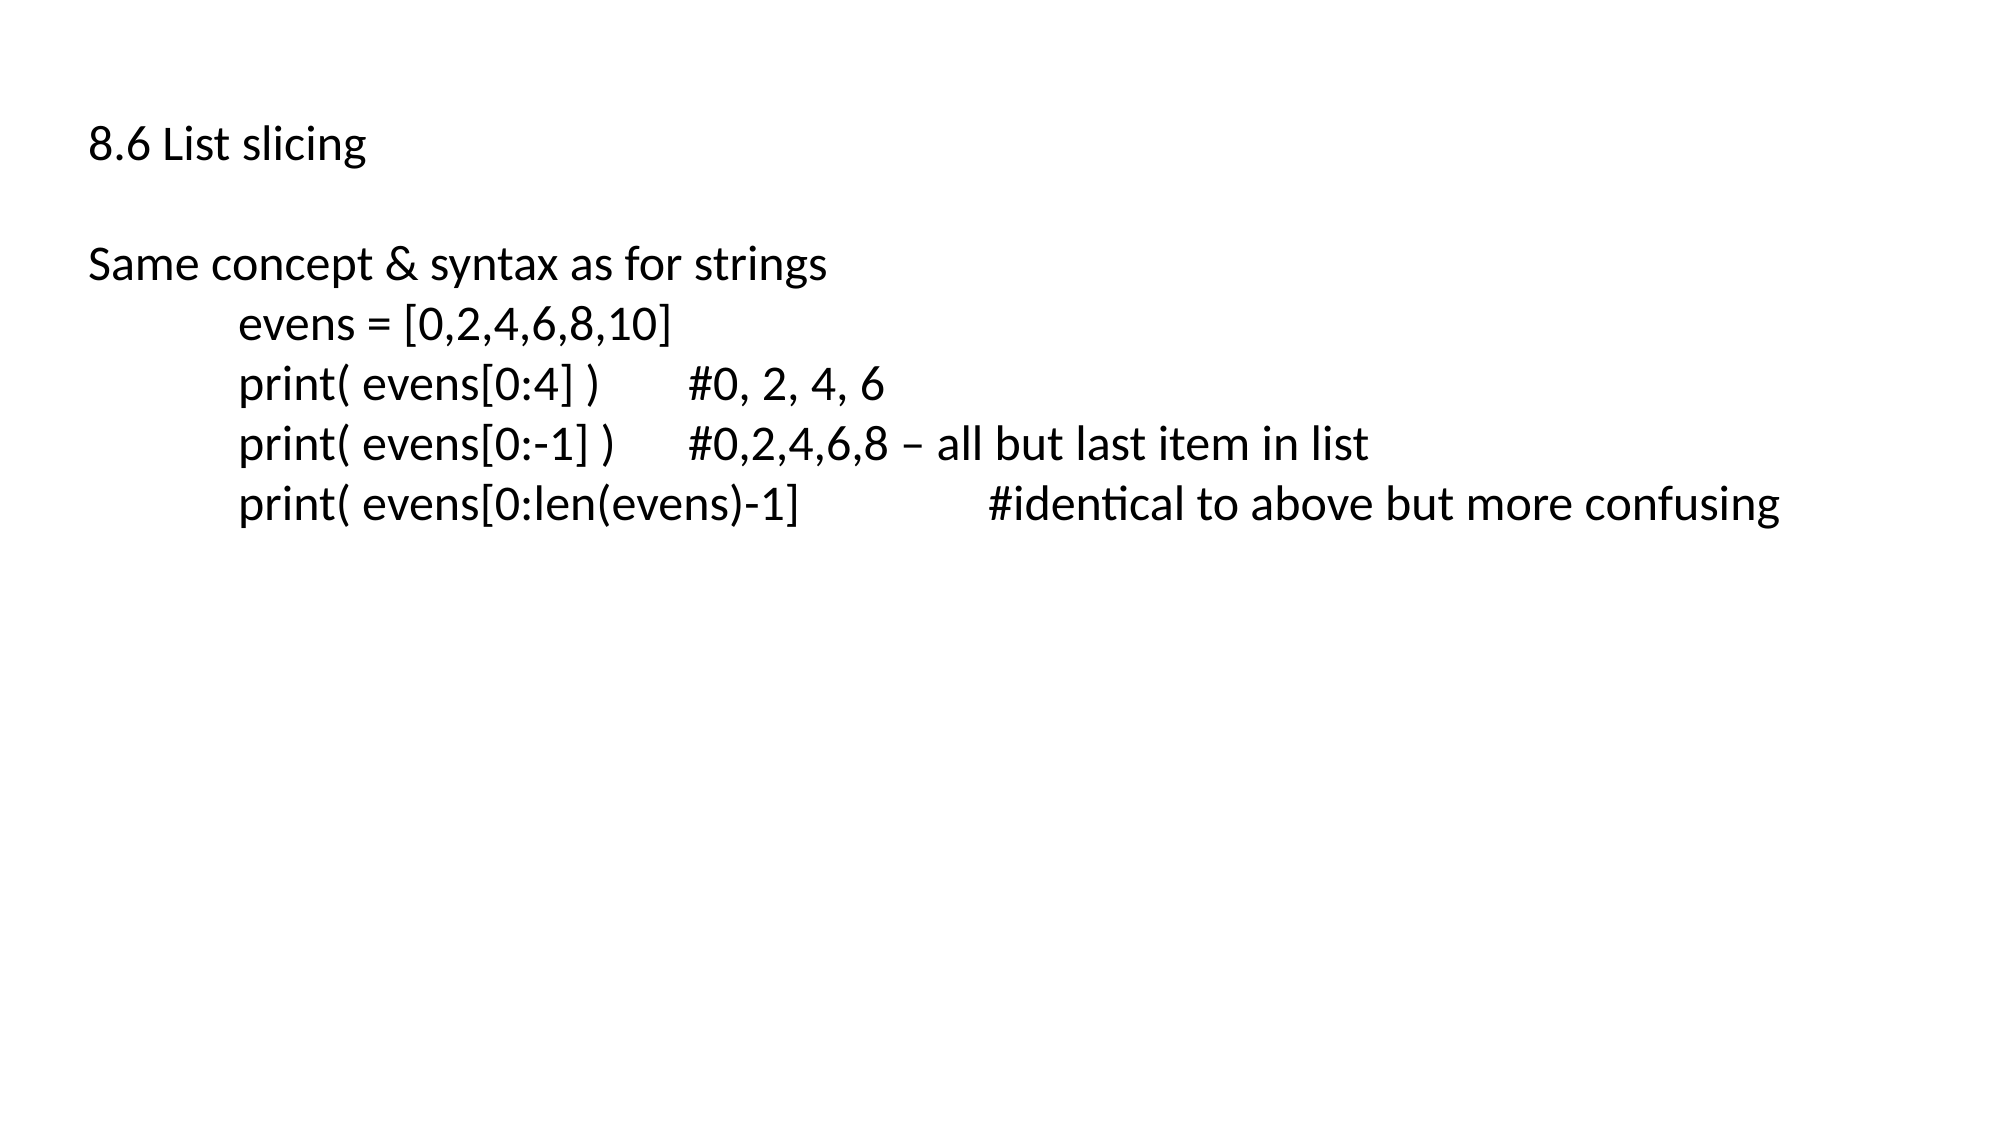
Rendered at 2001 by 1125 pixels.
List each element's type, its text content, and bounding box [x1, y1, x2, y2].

text_box 8.6 List slicing Same concept & syntax as for strings evens = [0,2,4,6,8,10] print( evens[0:4] ) #0, 2, 4, 6 print( evens[0:-1] ) #0,2,4,6,8 – all but last item in list print( evens[0:len(evens)-1] #identical to above but more confusing [73, 103, 1944, 538]
